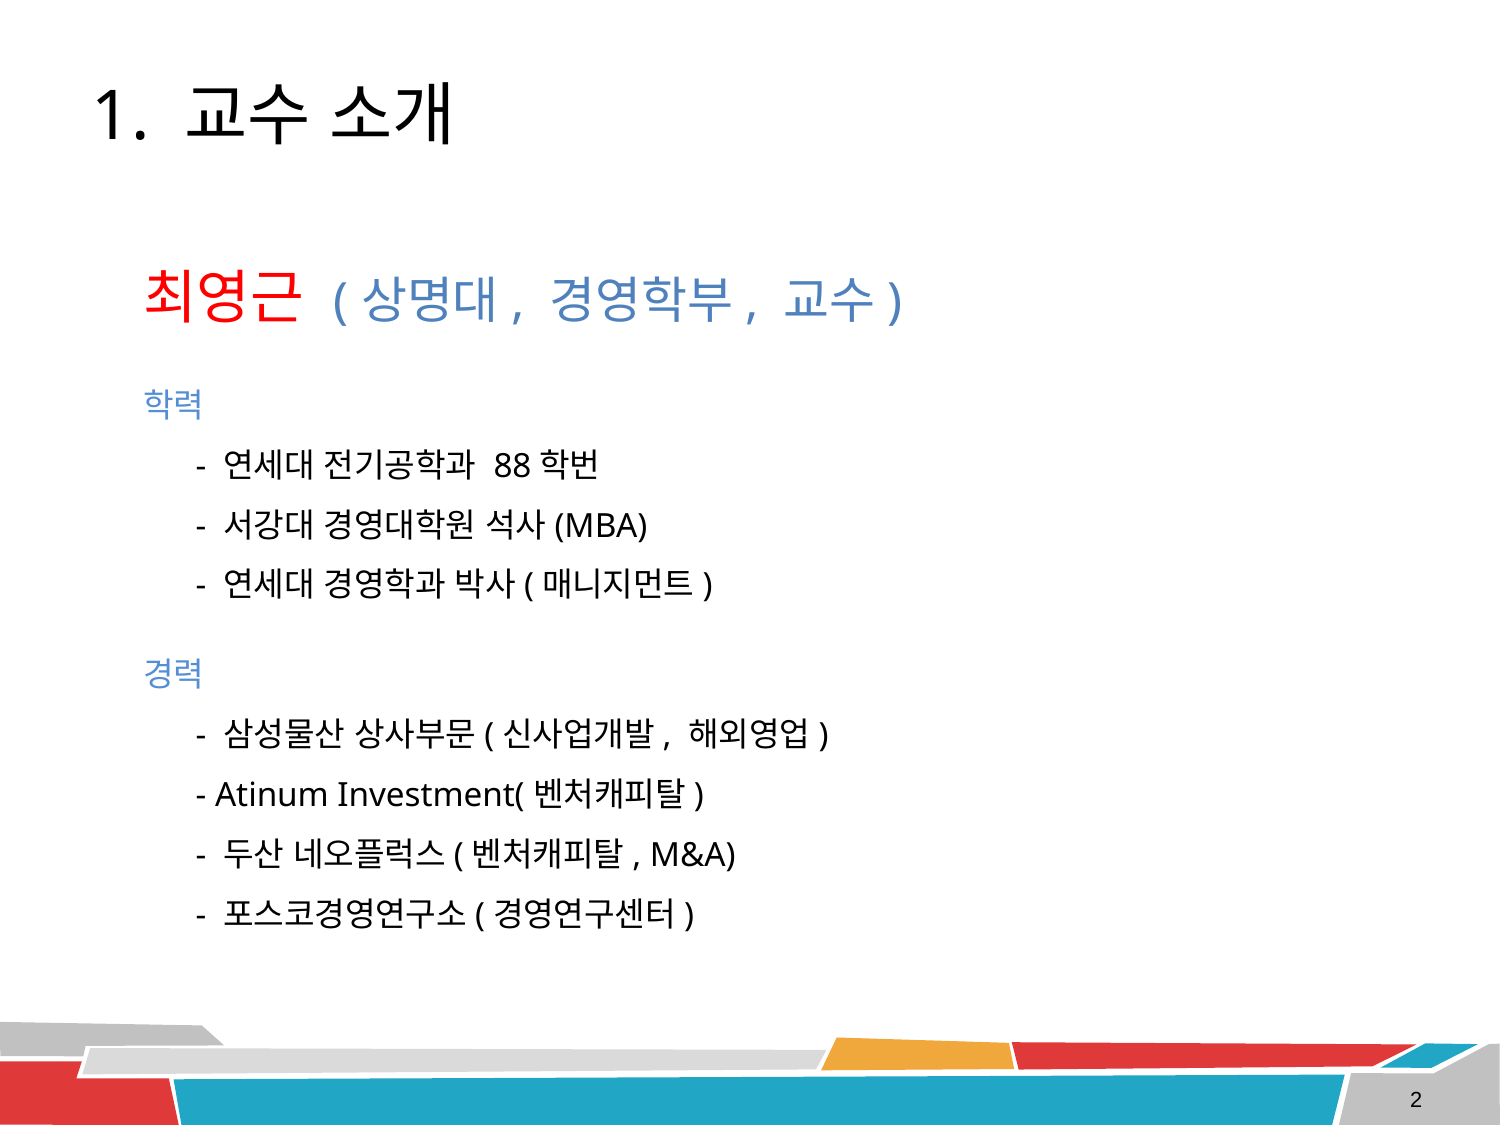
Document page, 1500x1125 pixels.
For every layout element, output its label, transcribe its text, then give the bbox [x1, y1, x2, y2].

list [75, 250, 1425, 1005]
text_box 최영근 (상명대, 경영학부, 교수) 학력 - 연세대 전기공학과 88학번 - 서강대 경영대학원 석사(MBA) - 연세대 경영학과 박사(매니지먼트) 경력 - 삼성물산 상사부문(신사업개발, 해외영업) - Atinum Investment(벤처캐피탈) - 두산 네오플럭스(벤처캐피탈, M&A) - 포스코경영연구소(경영연구센터) [128, 217, 1085, 865]
slide_number 2 [1361, 1080, 1437, 1118]
title 1. 교수 소개 [76, 18, 1500, 206]
